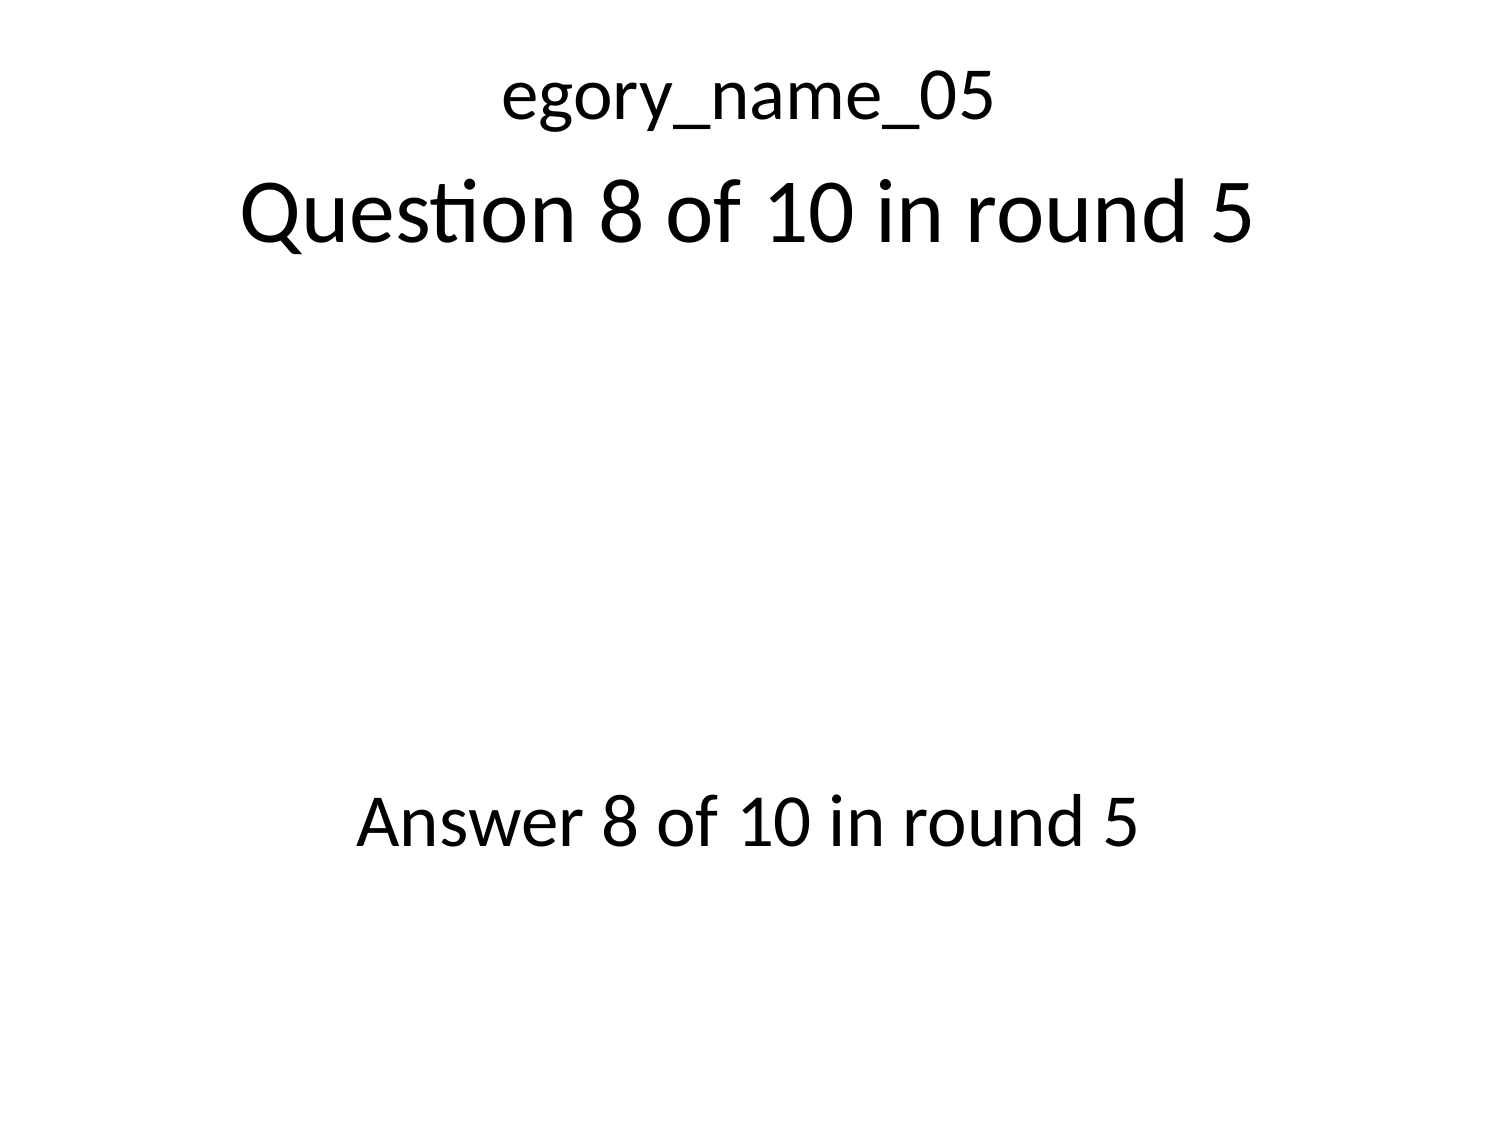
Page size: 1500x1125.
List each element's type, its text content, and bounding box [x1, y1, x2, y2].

text_box Answer 8 of 10 in round 5 [35, 764, 1463, 921]
text_box Question 8 of 10 in round 5 [35, 143, 1463, 764]
text_box egory_name_05 [35, 37, 1463, 143]
